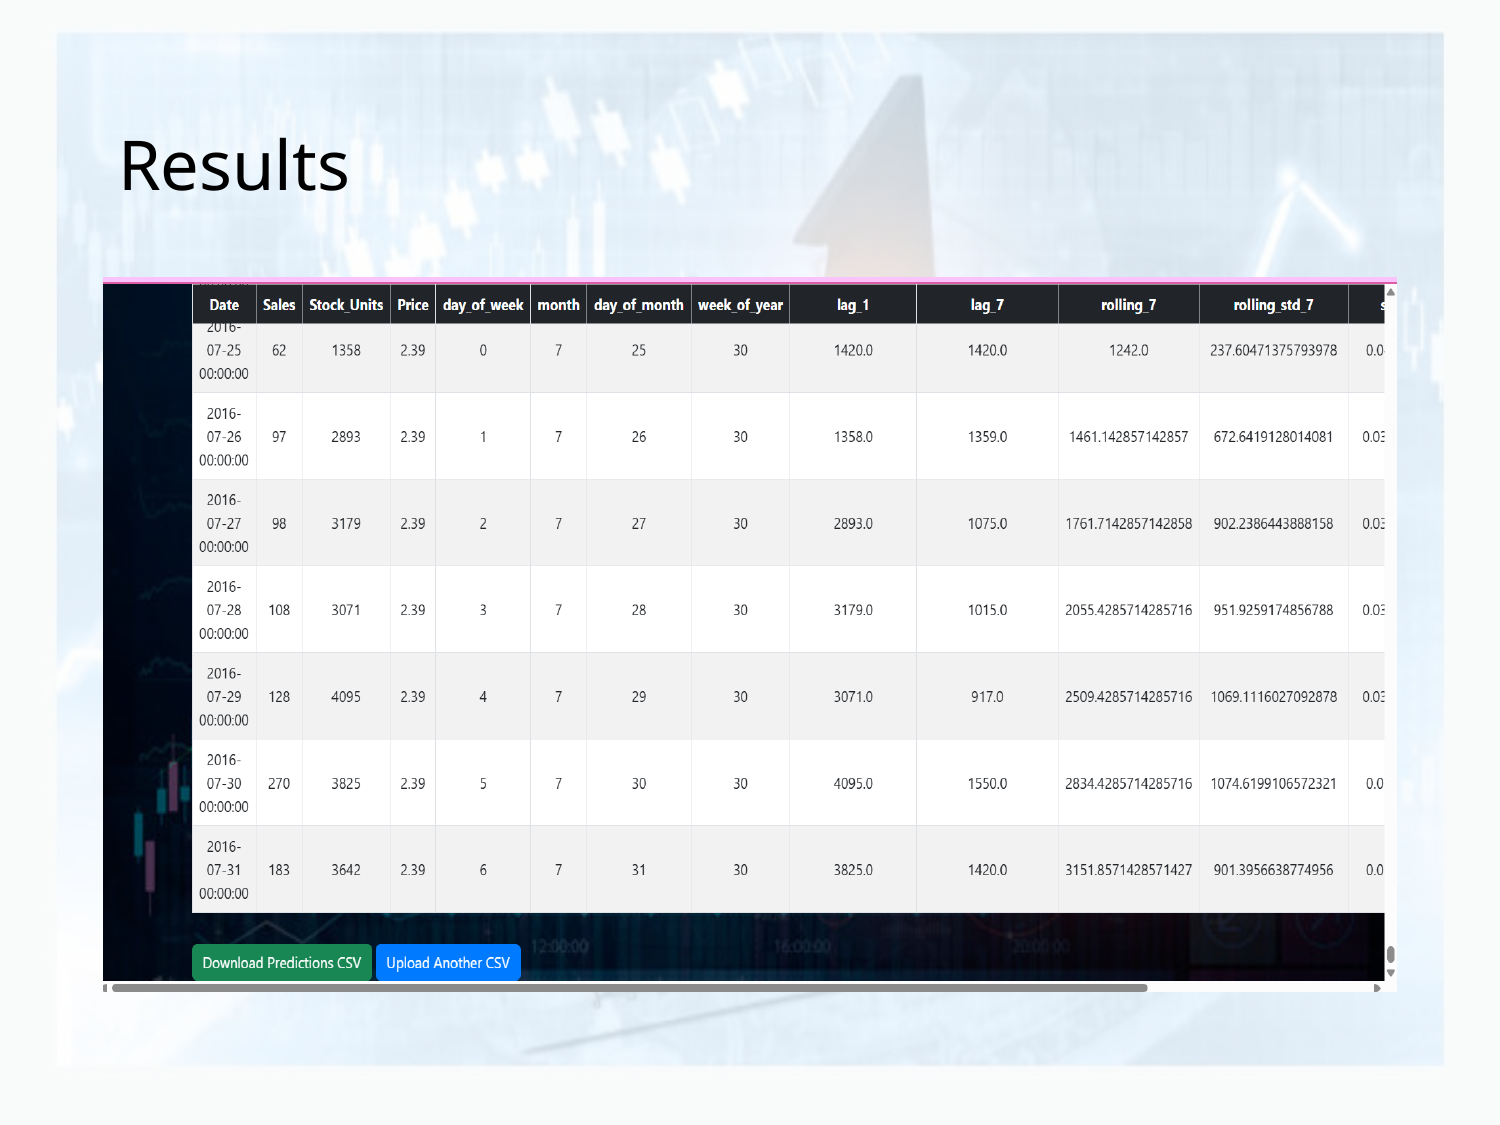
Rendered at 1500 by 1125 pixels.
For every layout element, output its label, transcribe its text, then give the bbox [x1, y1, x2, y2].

title Results [103, 59, 1397, 277]
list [103, 277, 1397, 992]
